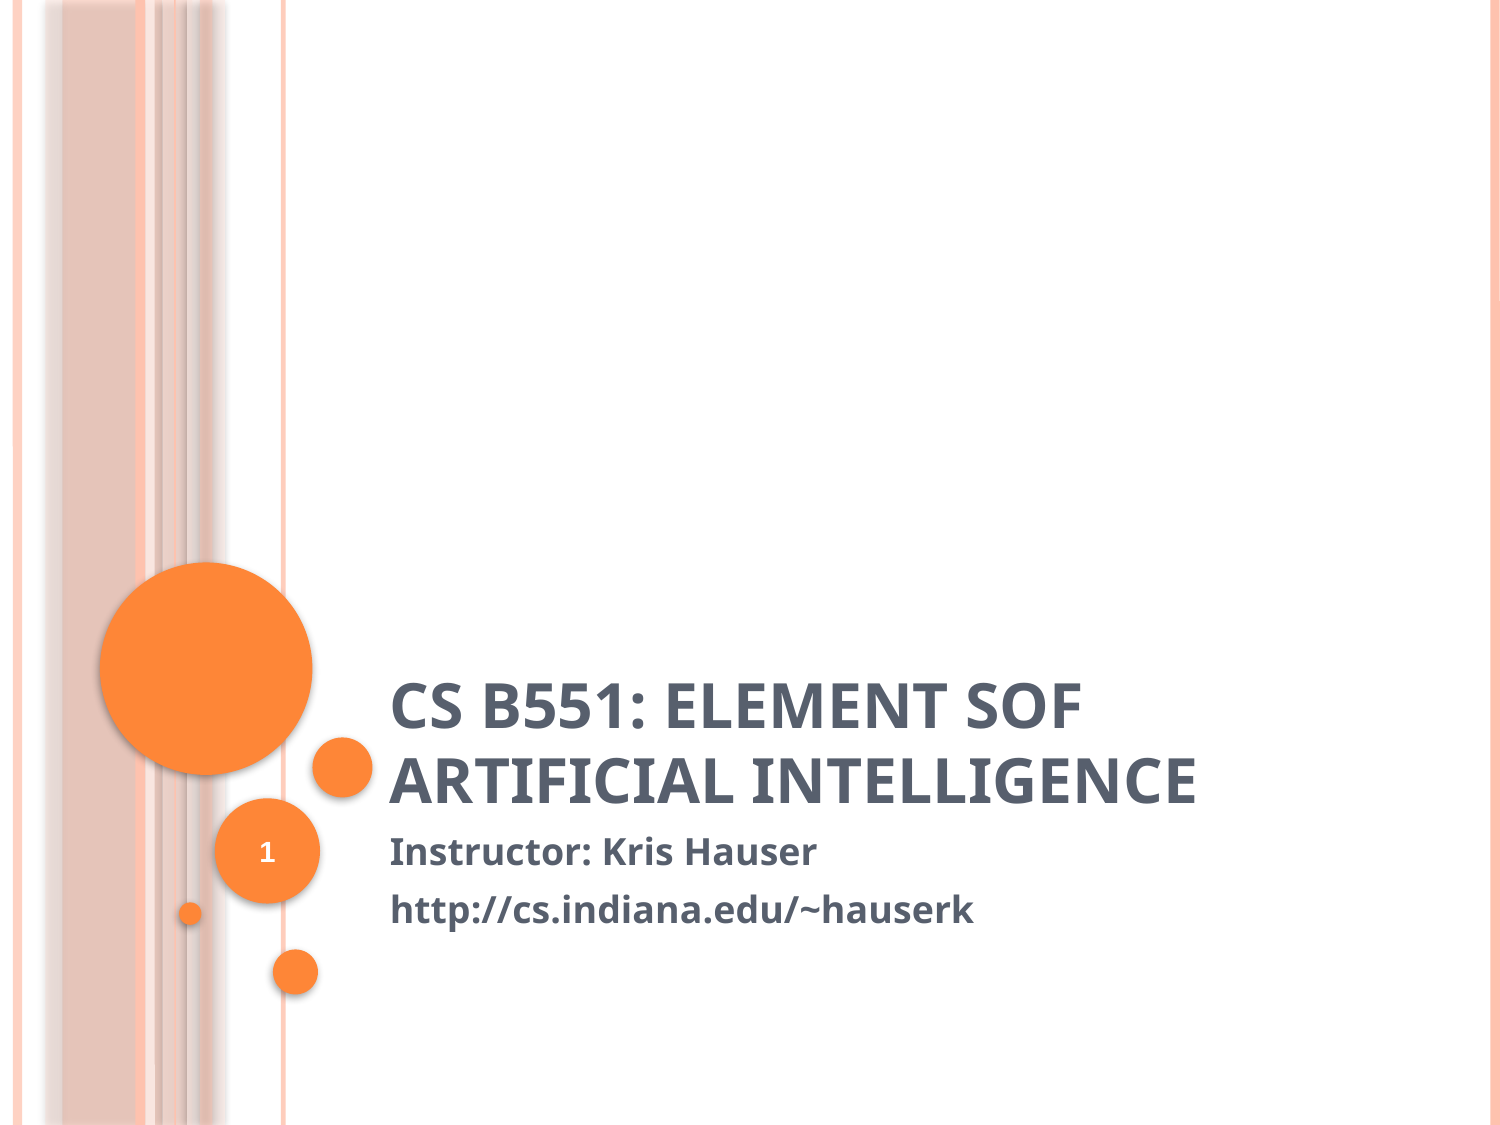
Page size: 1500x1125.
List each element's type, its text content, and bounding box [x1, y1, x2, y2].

slide_number 1 [217, 808, 318, 894]
title CS B551: Element sof Artificial Intelligence [375, 512, 1388, 820]
subtitle Instructor: Kris Hauser http://cs.indiana.edu/~hauserk [375, 820, 1388, 1046]
